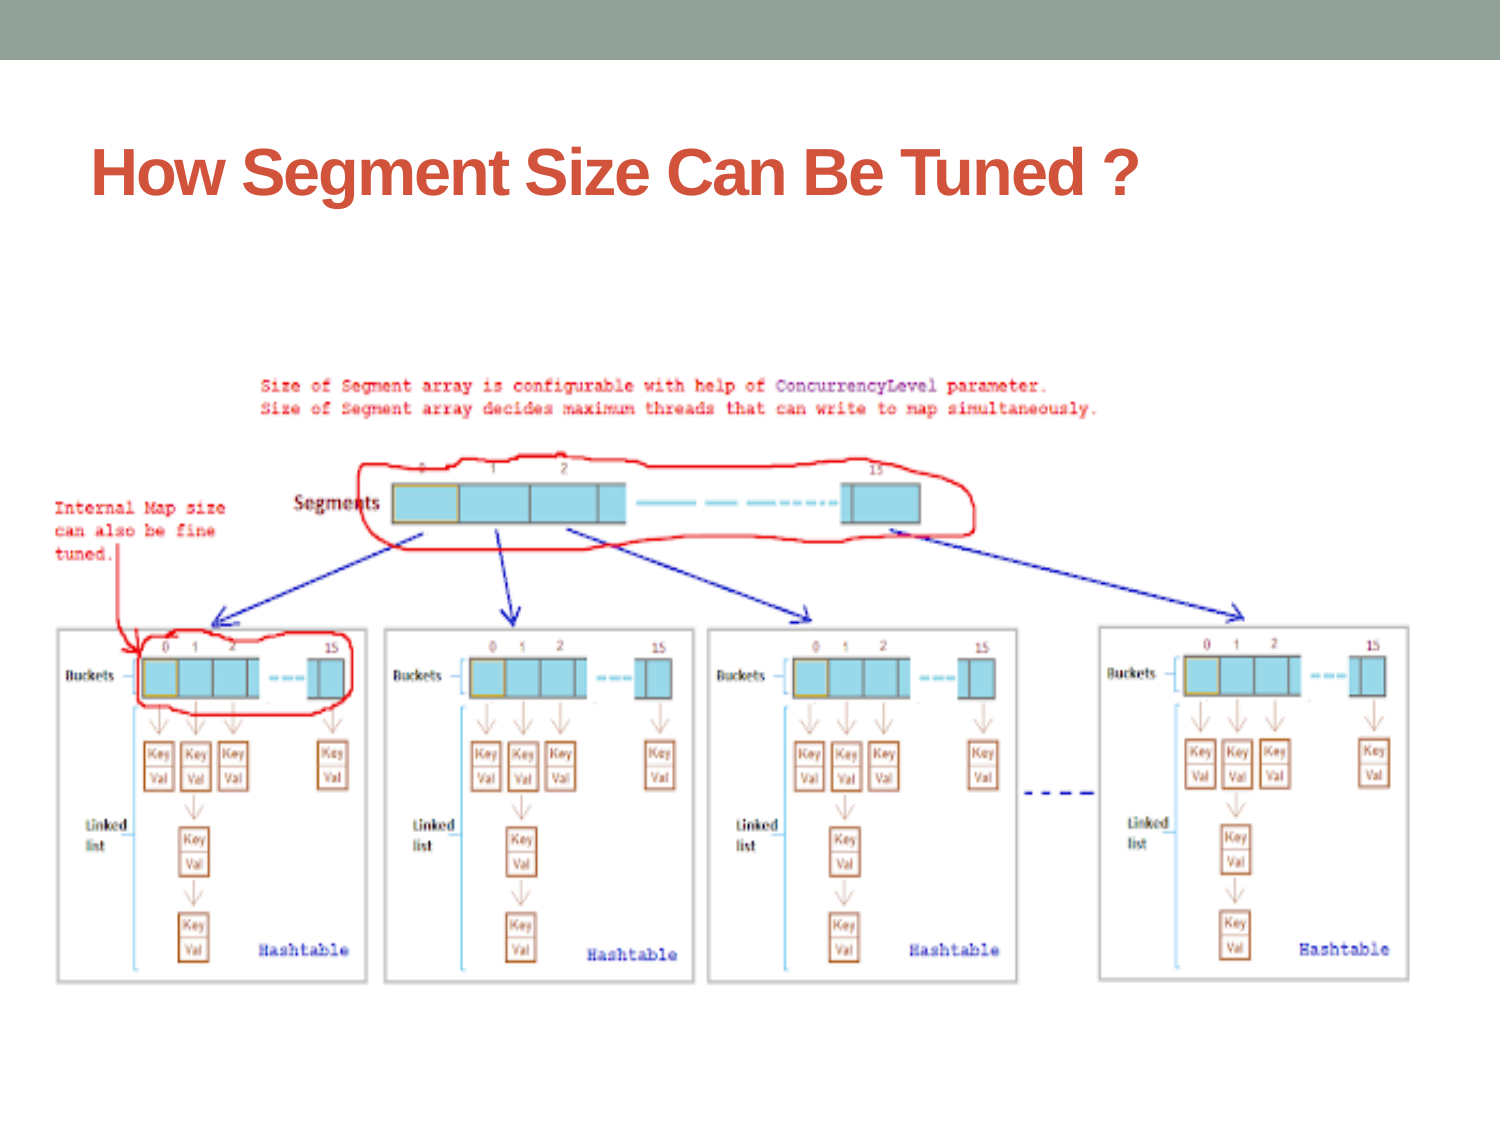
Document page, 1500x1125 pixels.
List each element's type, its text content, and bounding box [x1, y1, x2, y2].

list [53, 361, 1426, 988]
title How Segment Size Can Be Tuned ? [75, 87, 1425, 250]
